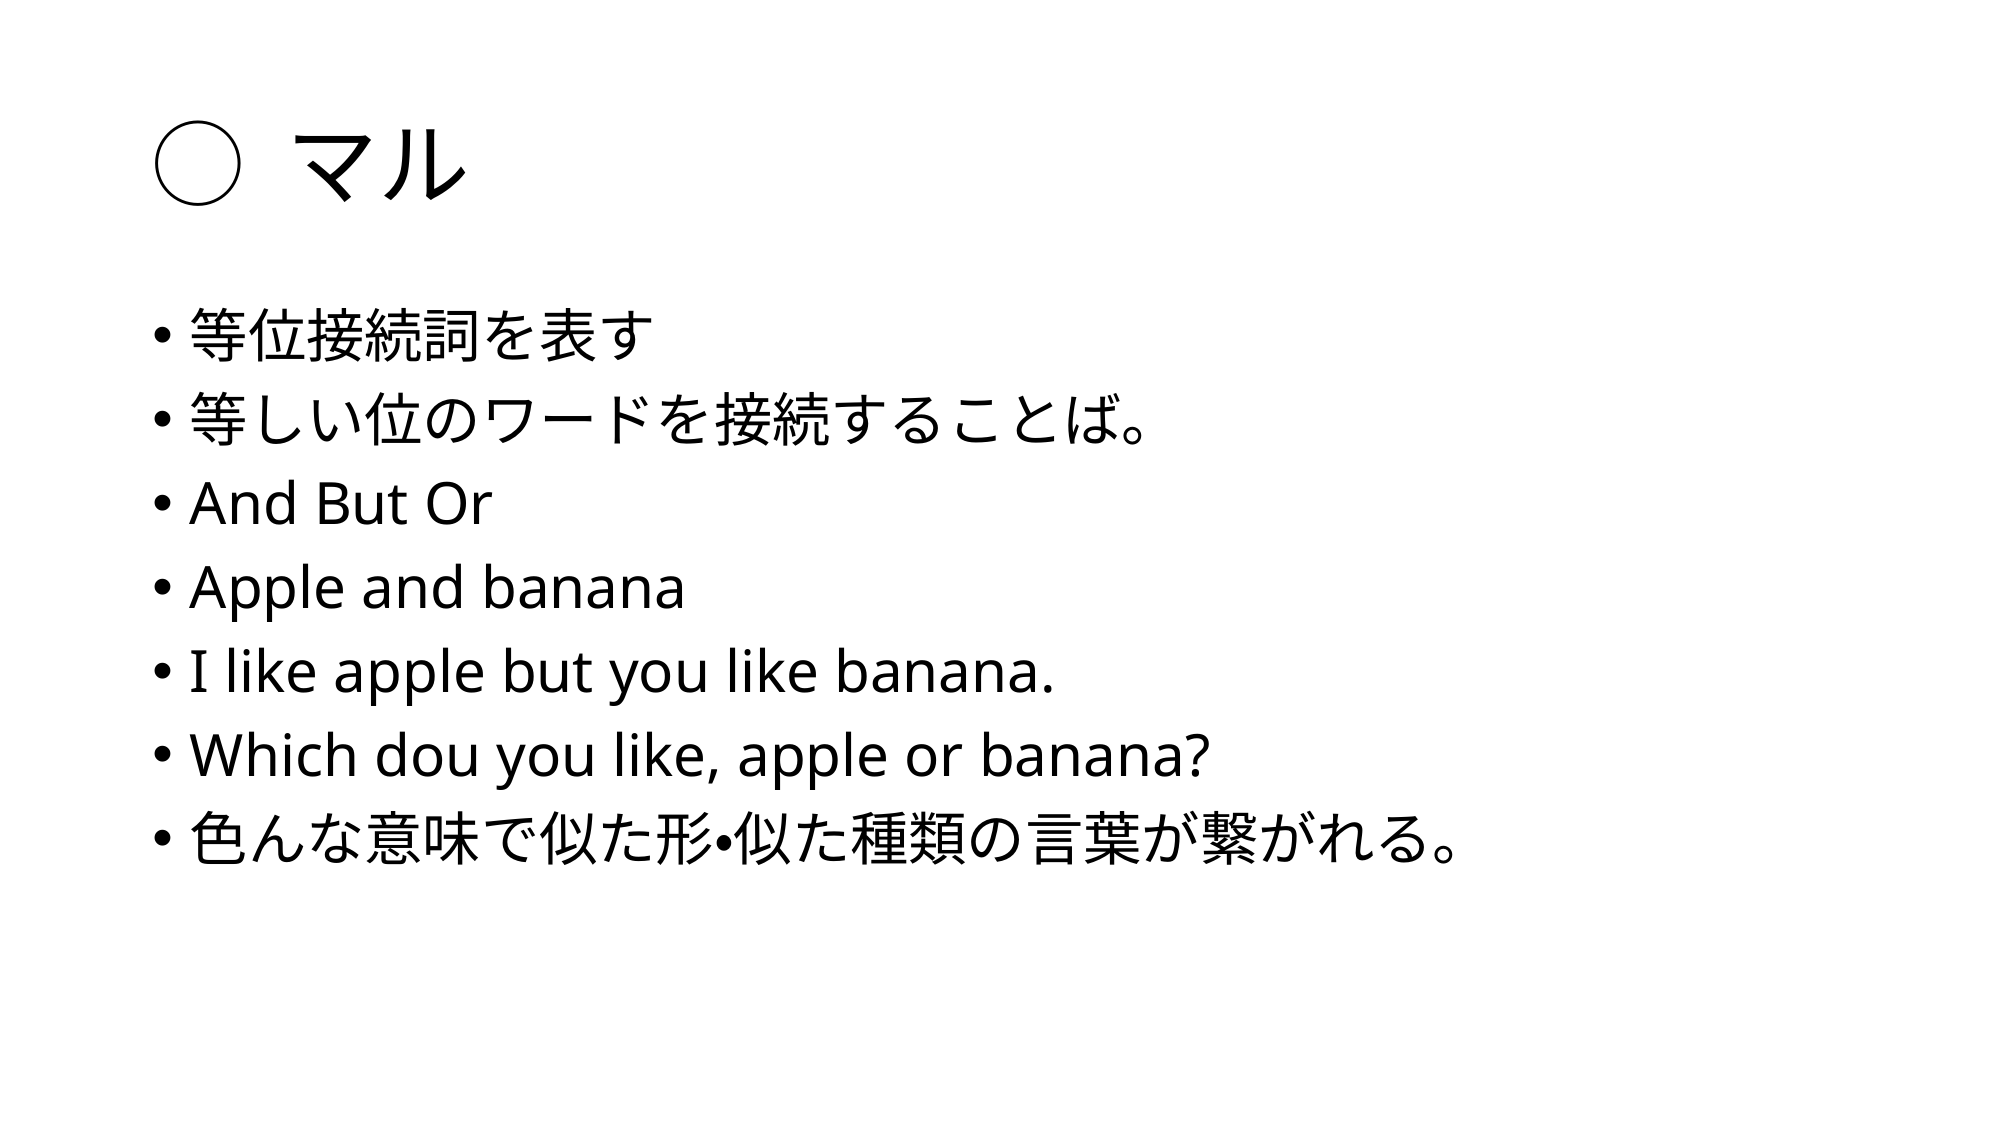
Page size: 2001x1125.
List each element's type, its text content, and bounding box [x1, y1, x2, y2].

title ◯ マル [137, 59, 1863, 278]
list 等位接続詞を表す 等しい位のワードを接続することば。 And But Or Apple and banana I like apple but you like banana. Which dou you like, apple or banana? 色んな意味で似た形・似た種類の言葉が繋がれる。 [137, 299, 1863, 1014]
